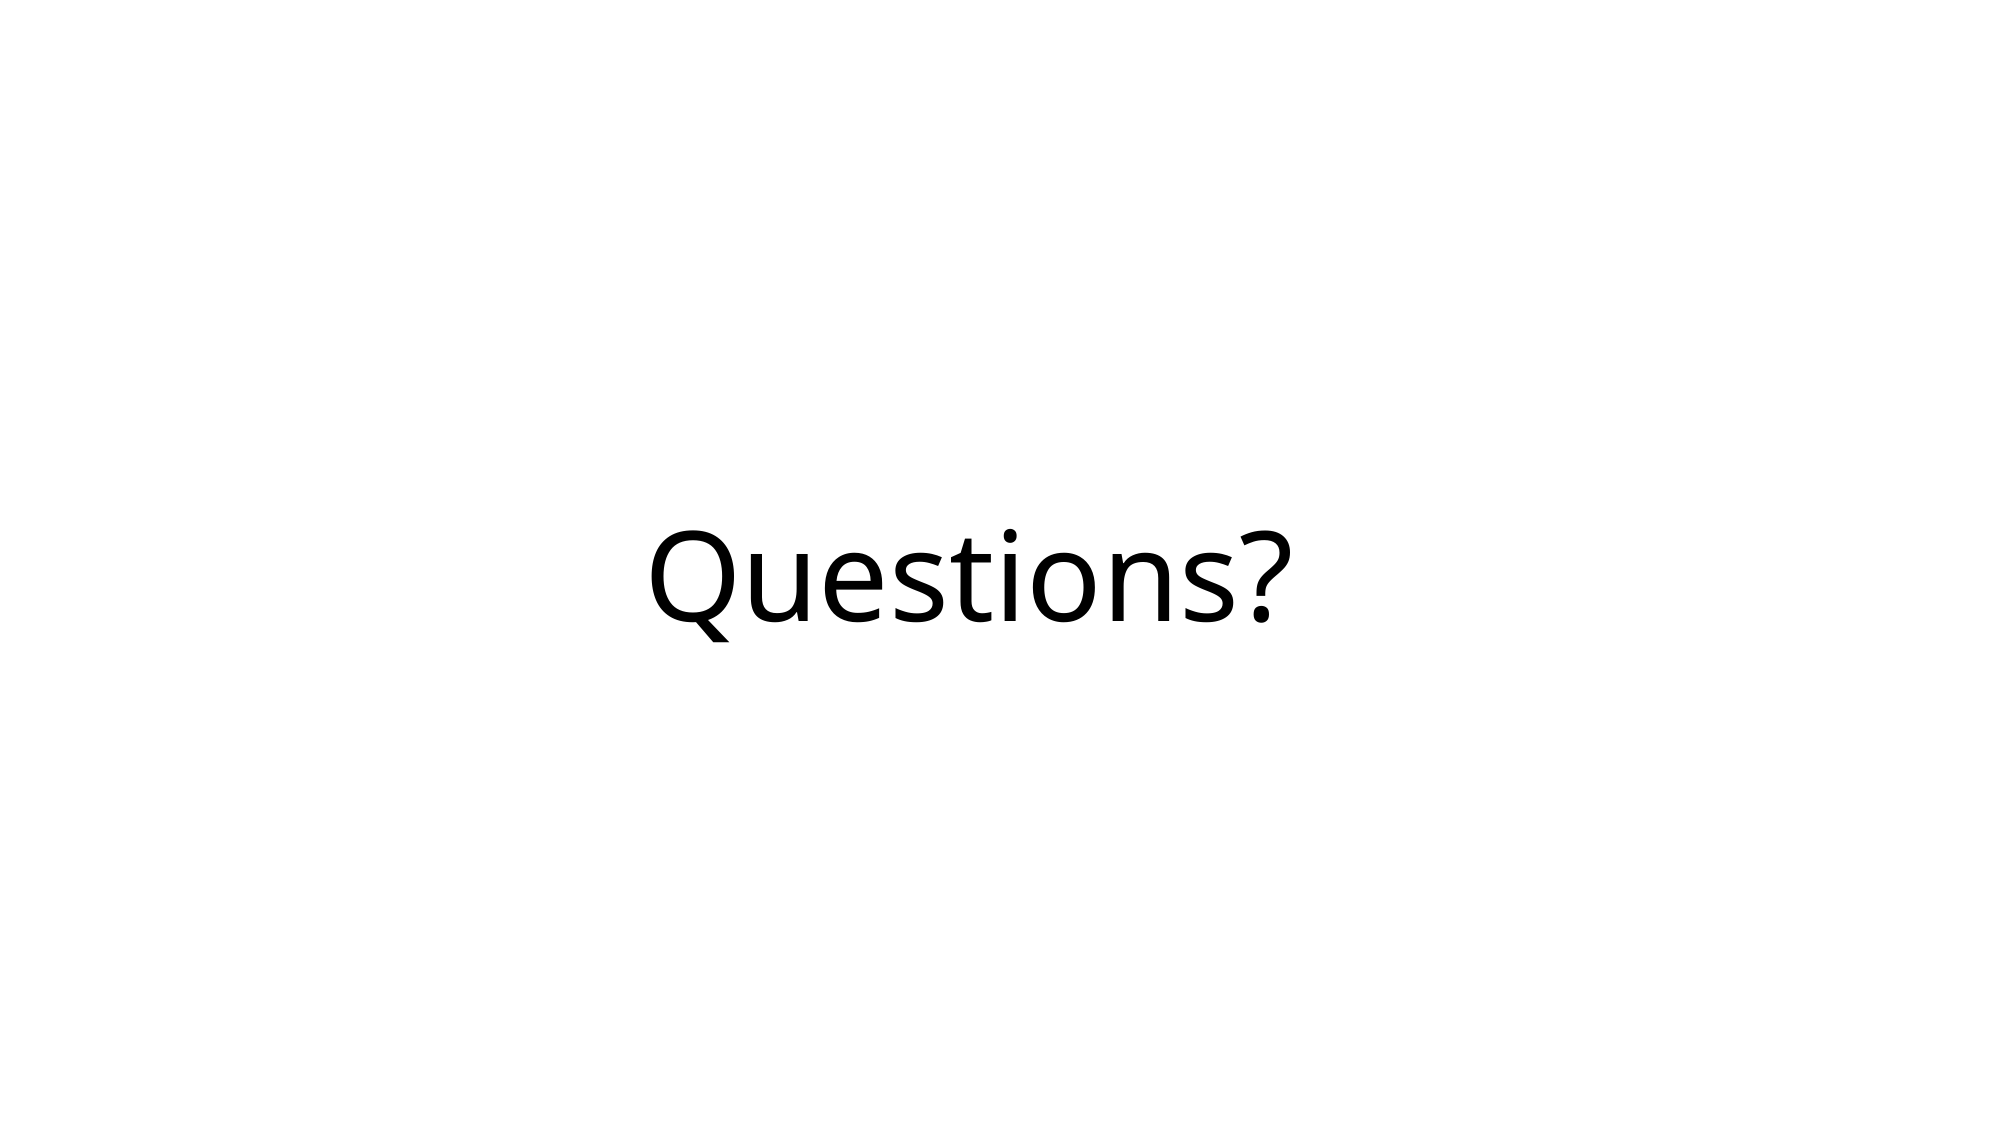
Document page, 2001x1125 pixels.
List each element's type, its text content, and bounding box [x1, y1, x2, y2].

title Questions? [235, 263, 1736, 656]
